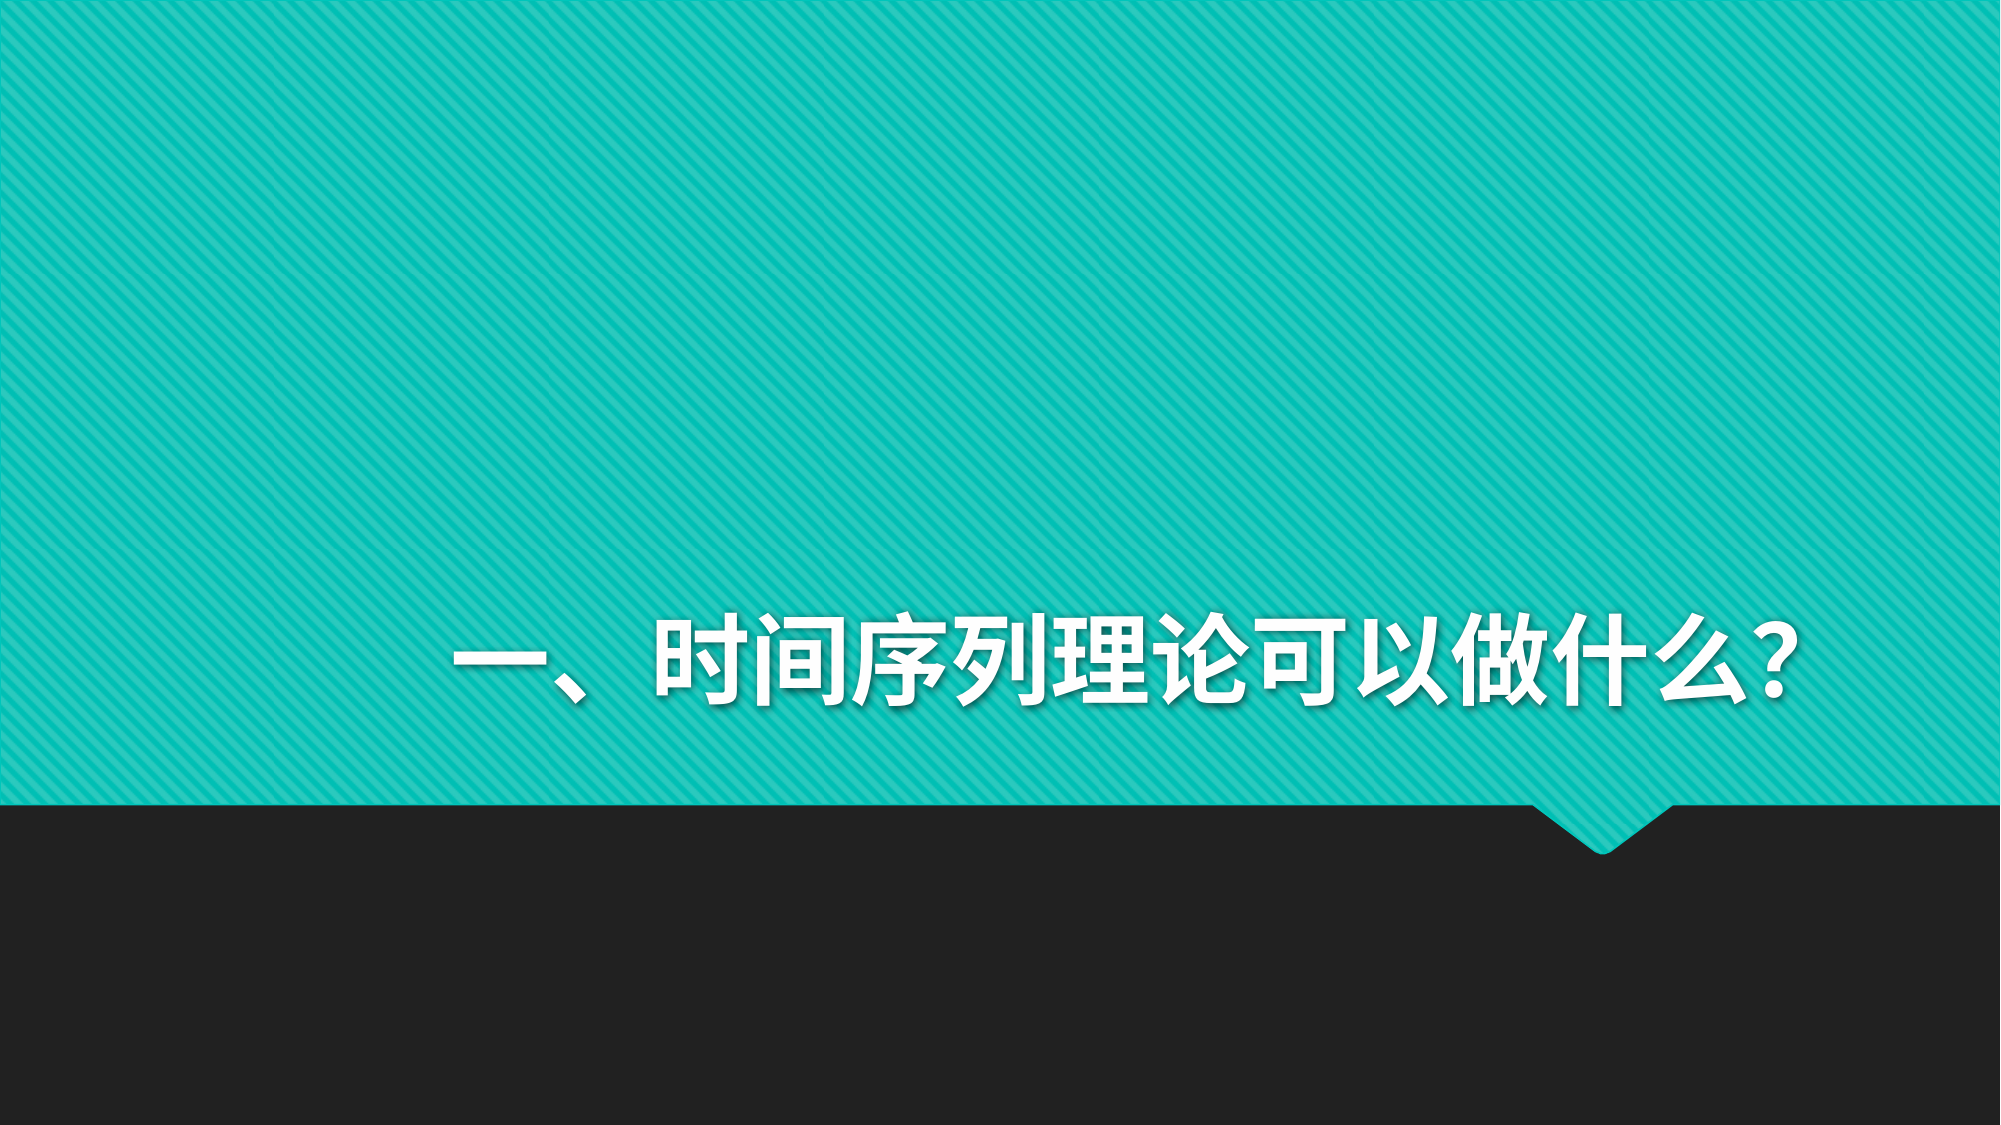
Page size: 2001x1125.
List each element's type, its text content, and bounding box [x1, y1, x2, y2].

title 一、时间序列理论可以做什么？ [132, 484, 1866, 726]
